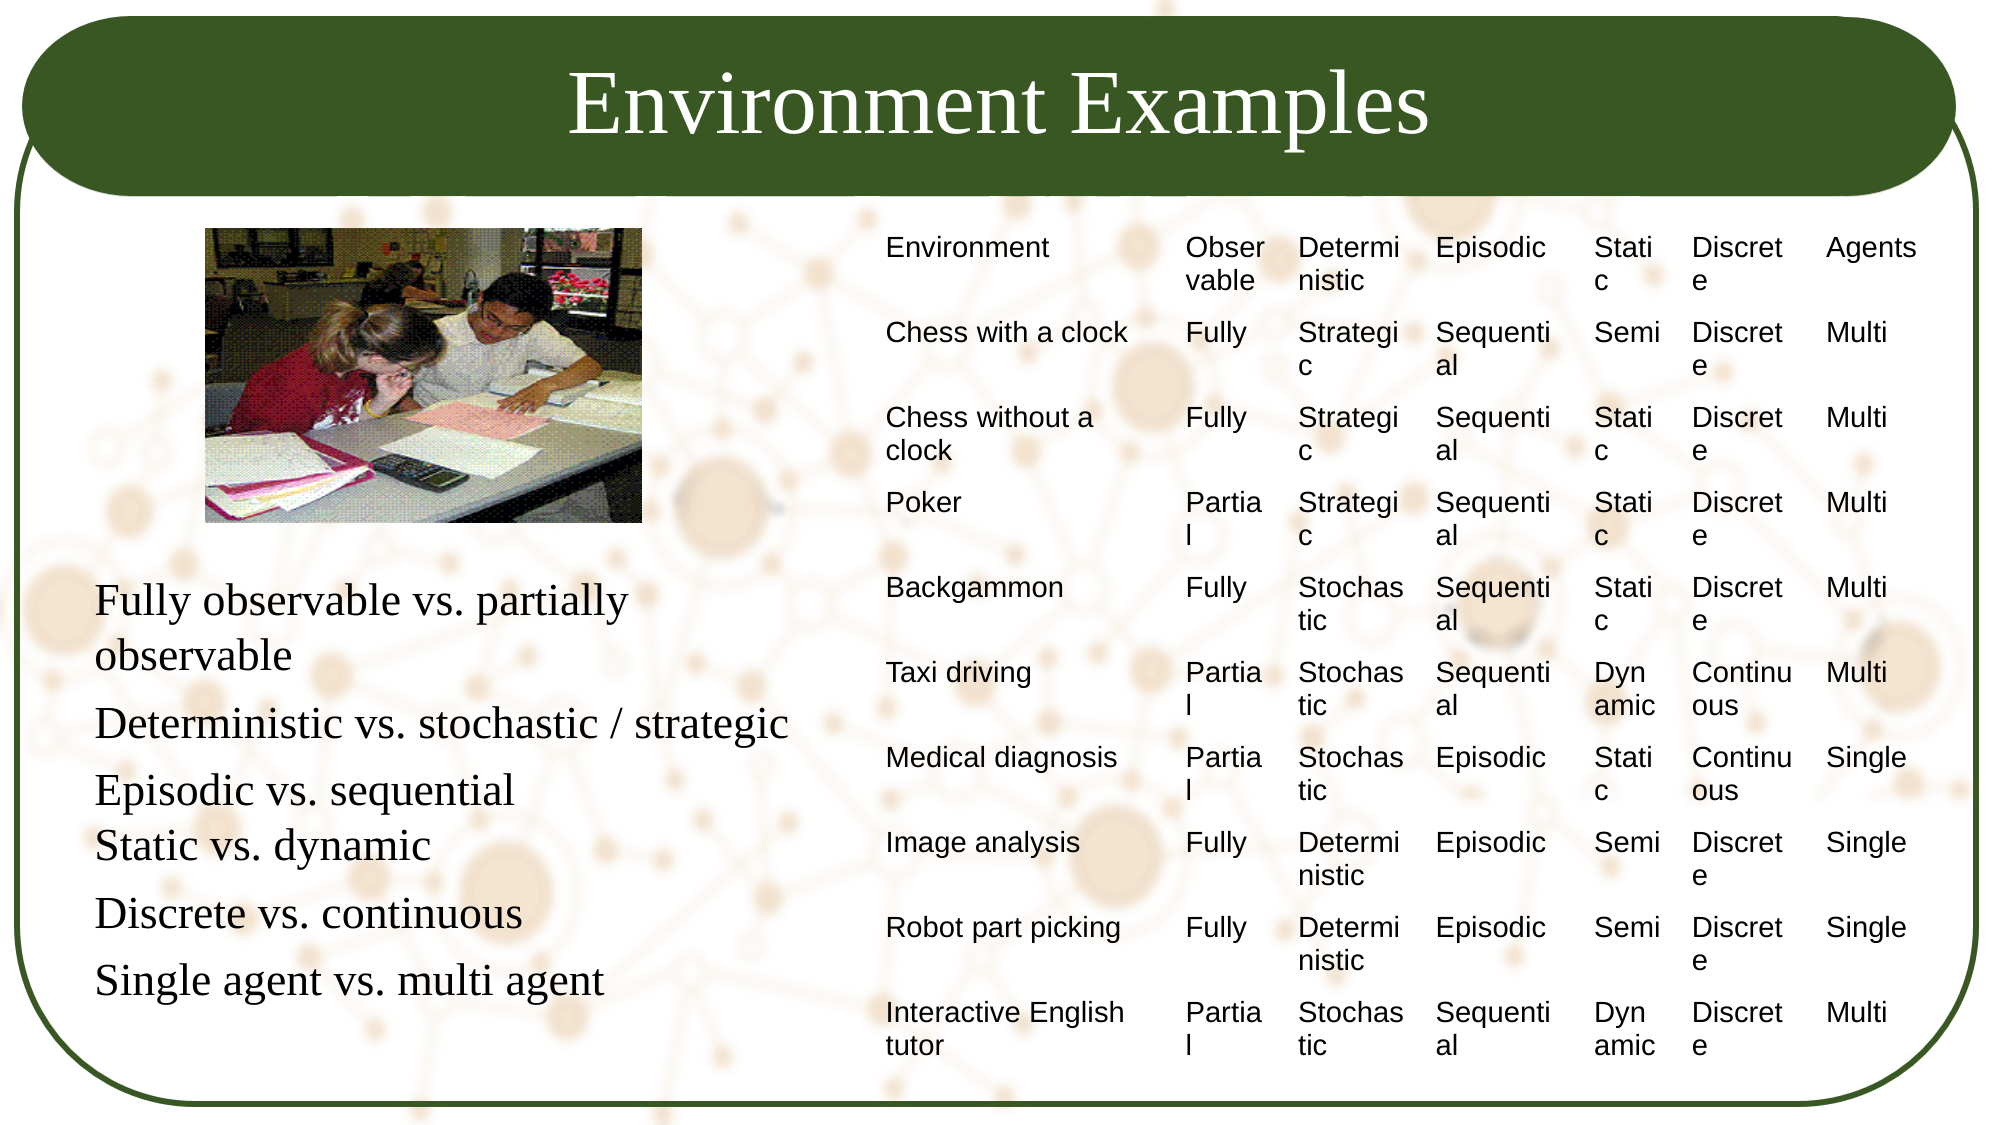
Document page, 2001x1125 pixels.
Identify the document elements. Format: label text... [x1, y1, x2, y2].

table_cell Sequential [1421, 393, 1579, 478]
table_cell Image analysis [871, 818, 1171, 903]
table_cell Discrete [1677, 988, 1811, 1073]
table_cell Discrete [1677, 818, 1811, 903]
table_header Environment [871, 224, 1171, 309]
table_cell Chess without a clock [871, 393, 1171, 478]
table_cell Taxi driving [871, 648, 1171, 733]
picture [0, 0, 2001, 1125]
table_cell Partial [1171, 478, 1283, 563]
table_cell Interactive English tutor [871, 988, 1171, 1073]
table_cell Fully [1171, 309, 1283, 393]
table_header Discrete [1677, 224, 1811, 309]
table_cell Continuous [1677, 733, 1811, 818]
table_cell Dynamic [1579, 988, 1677, 1073]
table_cell Backgammon [871, 563, 1171, 648]
table_cell Semi [1579, 903, 1677, 988]
table_cell Sequential [1421, 988, 1579, 1073]
table_cell Stochastic [1283, 648, 1421, 733]
table_header Agents [1811, 224, 1933, 309]
table_header Observable [1171, 224, 1283, 309]
table_cell Discrete [1677, 478, 1811, 563]
table_cell Discrete [1677, 309, 1811, 393]
table_cell Robot part picking [871, 903, 1171, 988]
table_cell Episodic [1421, 903, 1579, 988]
table_cell Chess with a clock [871, 309, 1171, 393]
table_cell Stochastic [1283, 988, 1421, 1073]
table_cell Fully [1171, 563, 1283, 648]
table_cell Partial [1171, 648, 1283, 733]
table_cell Multi [1811, 563, 1933, 648]
table_header Episodic [1421, 224, 1579, 309]
table_cell Semi [1579, 309, 1677, 393]
table_cell Stochastic [1283, 733, 1421, 818]
table_cell Discrete [1677, 393, 1811, 478]
table_cell Multi [1811, 478, 1933, 563]
table_cell Strategic [1283, 309, 1421, 393]
table_cell Multi [1811, 648, 1933, 733]
table_cell Discrete [1677, 903, 1811, 988]
table_cell Stochastic [1283, 563, 1421, 648]
table_cell Multi [1811, 393, 1933, 478]
table_cell Static [1579, 563, 1677, 648]
table_cell Single [1811, 818, 1933, 903]
table_cell Dynamic [1579, 648, 1677, 733]
table_cell Episodic [1421, 733, 1579, 818]
table_cell Static [1579, 733, 1677, 818]
table_header Static [1579, 224, 1677, 309]
table_cell Fully [1171, 818, 1283, 903]
table_cell Sequential [1421, 478, 1579, 563]
table_cell Static [1579, 478, 1677, 563]
table_cell Multi [1811, 309, 1933, 393]
table_cell Fully [1171, 393, 1283, 478]
table_cell Strategic [1283, 478, 1421, 563]
table_cell Sequential [1421, 309, 1579, 393]
table_cell Sequential [1421, 648, 1579, 733]
table_cell Continuous [1677, 648, 1811, 733]
table_cell Deterministic [1283, 903, 1421, 988]
table_header Deterministic [1283, 224, 1421, 309]
table_cell Partial [1171, 988, 1283, 1073]
table_cell Partial [1171, 733, 1283, 818]
table_cell Strategic [1283, 393, 1421, 478]
table_cell Poker [871, 478, 1171, 563]
table_cell Multi [1811, 988, 1933, 1073]
table_cell Fully [1171, 903, 1283, 988]
table_cell Semi [1579, 818, 1677, 903]
text_box Fully observable vs. partially observable Deterministic vs. stochastic / strategic Episodic vs. sequential Static vs. dynamic Discrete vs. continuous Single agent vs. multi agent [79, 562, 828, 1013]
table_cell Episodic [1421, 818, 1579, 903]
title Environment Examples [137, 24, 1863, 184]
table_cell Sequential [1421, 563, 1579, 648]
table_cell Deterministic [1283, 818, 1421, 903]
table_cell Medical diagnosis [871, 733, 1171, 818]
table_cell Single [1811, 733, 1933, 818]
table_cell Single [1811, 903, 1933, 988]
table_cell Discrete [1677, 563, 1811, 648]
table_cell Static [1579, 393, 1677, 478]
